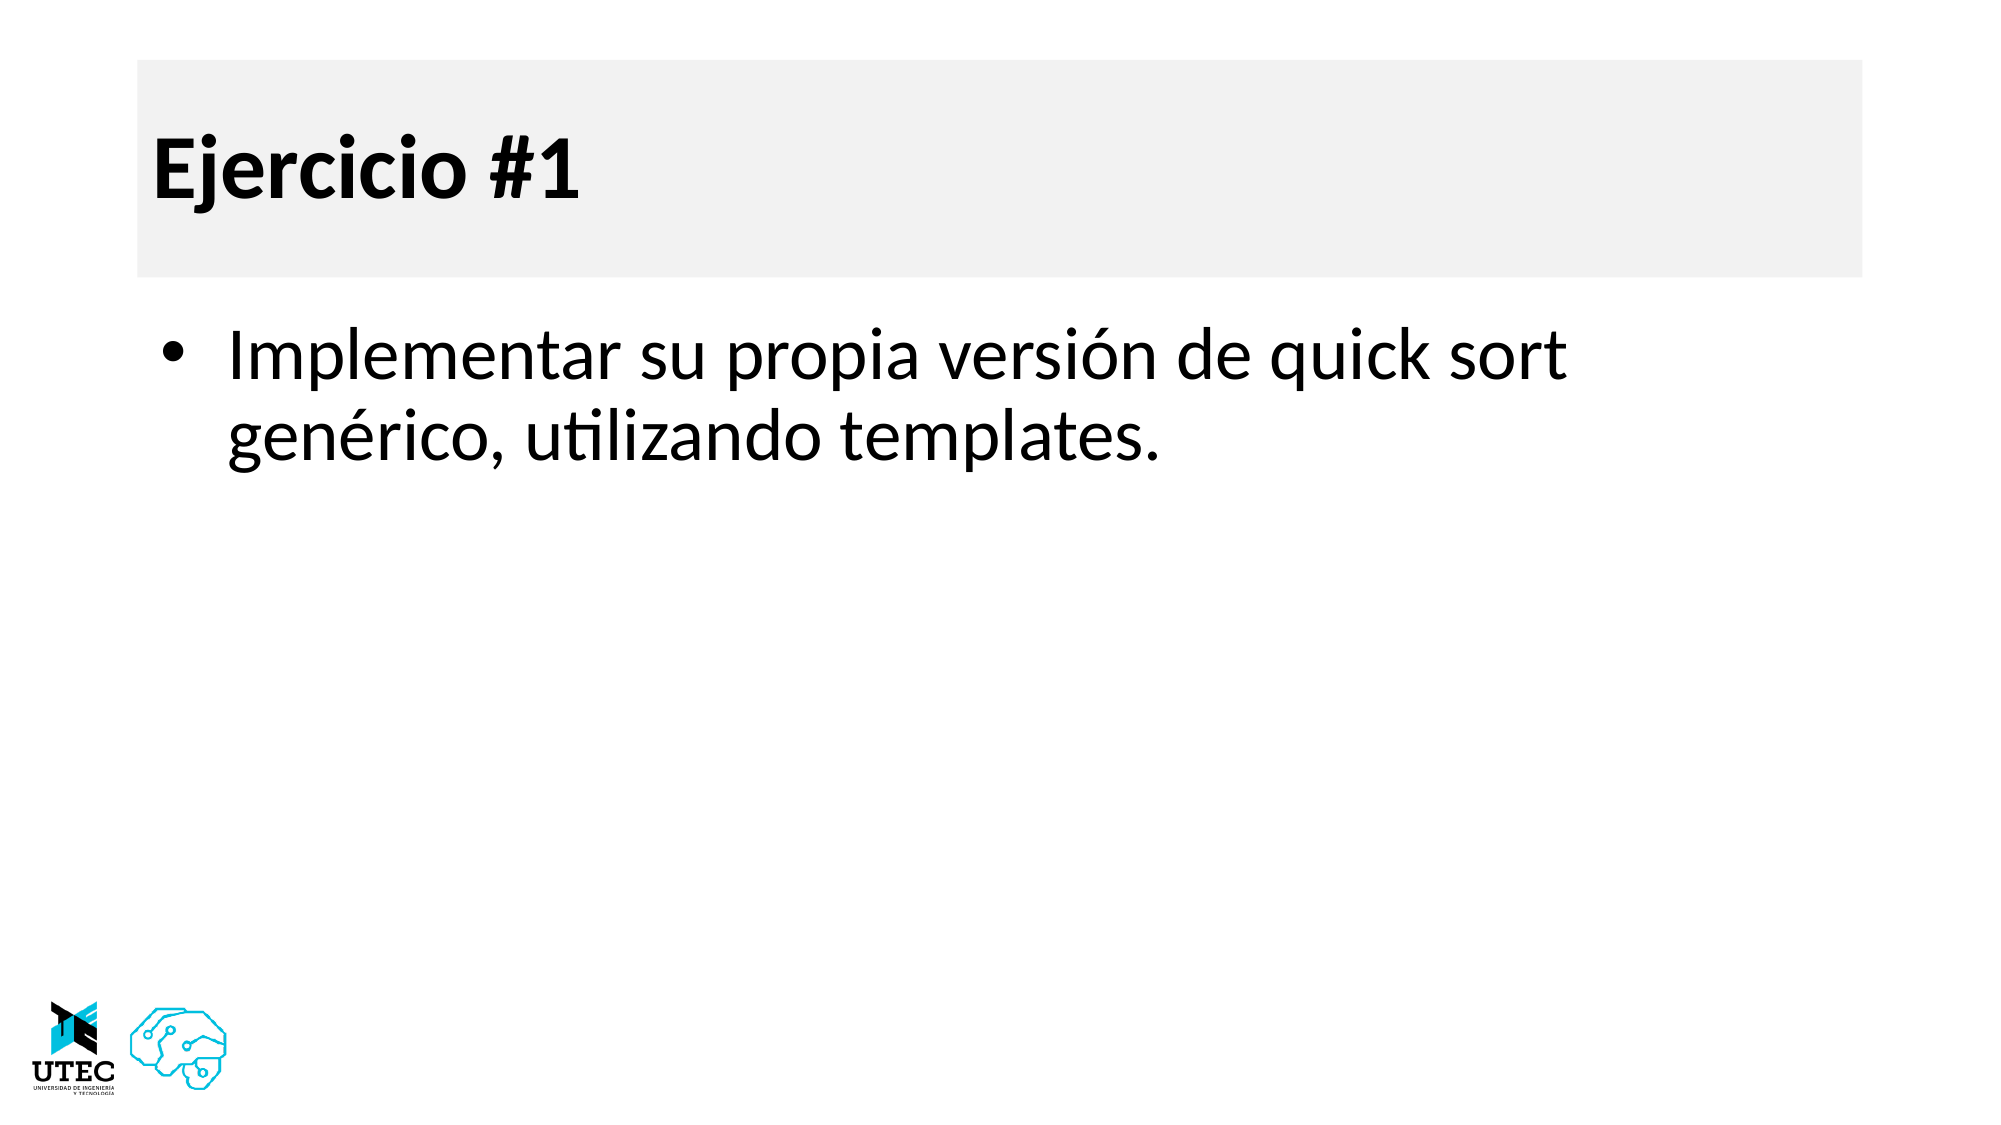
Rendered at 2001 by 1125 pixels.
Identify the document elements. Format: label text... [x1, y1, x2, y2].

title Ejercicio #1 [137, 59, 1863, 278]
picture [32, 1001, 114, 1095]
picture [125, 1001, 230, 1095]
list Implementar su propia versión de quick sort genérico, utilizando templates. [137, 299, 1863, 1014]
